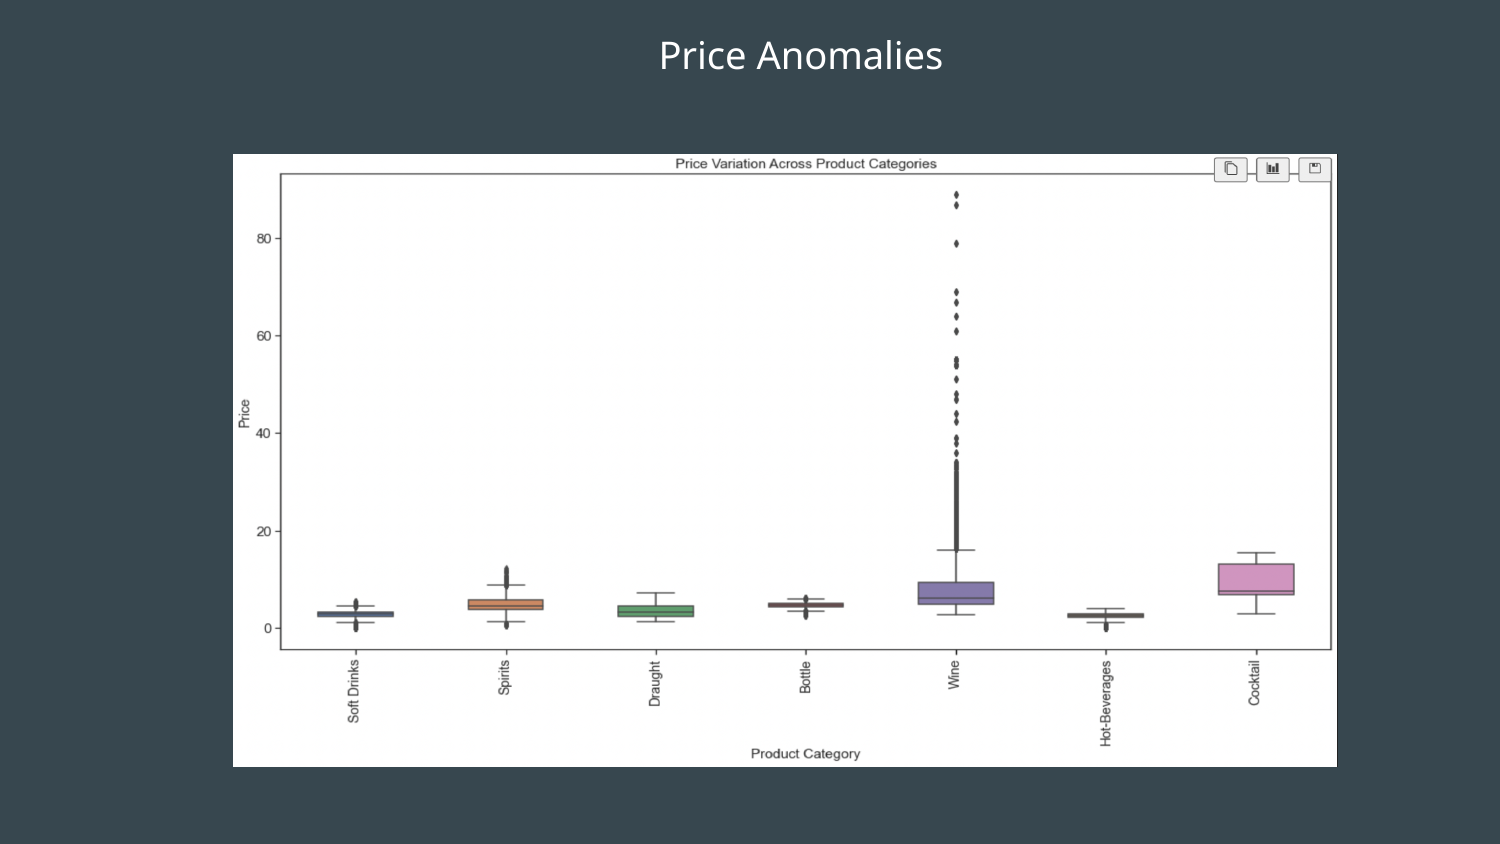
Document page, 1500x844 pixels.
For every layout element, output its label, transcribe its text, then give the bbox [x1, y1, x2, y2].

picture [232, 153, 1338, 768]
title Price Anomalies [102, 14, 1500, 97]
